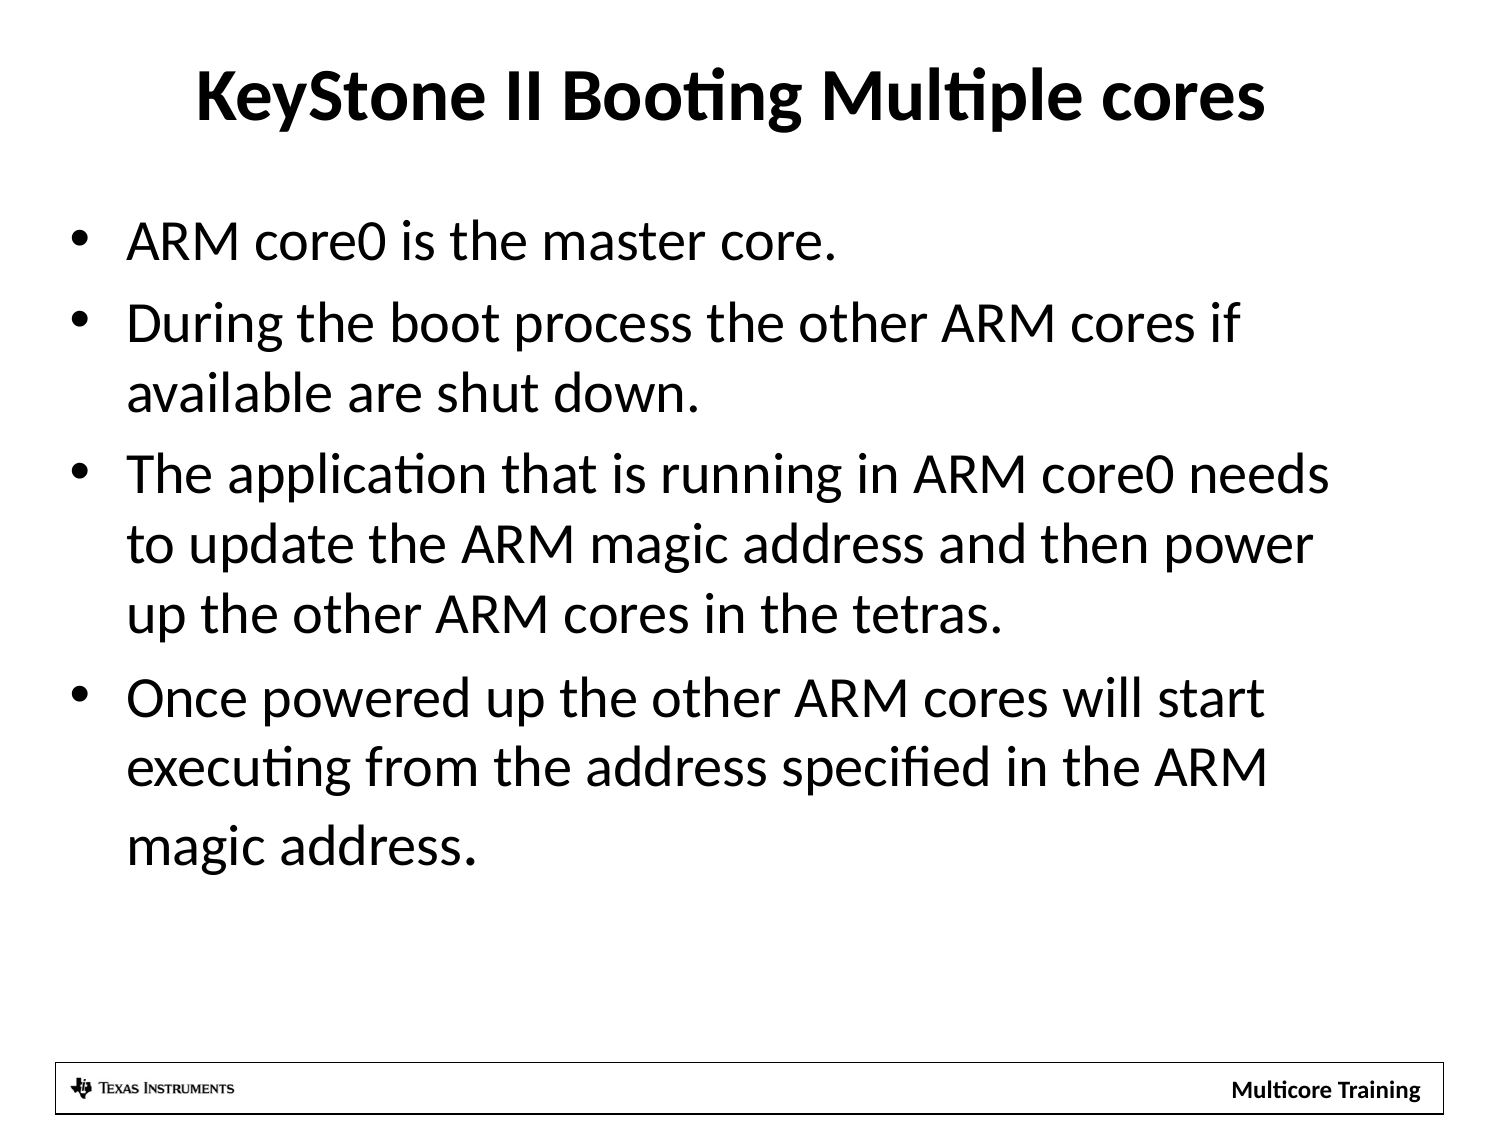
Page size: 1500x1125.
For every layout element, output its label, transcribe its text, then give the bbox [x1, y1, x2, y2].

picture [59, 1066, 245, 1110]
list ARM core0 is the master core. During the boot process the other ARM cores if available are shut down. The application that is running in ARM core0 needs to update the ARM magic address and then power up the other ARM cores in the tetras. Once powered up the other ARM cores will start executing from the address specified in the ARM magic address. [54, 194, 1363, 965]
title KeyStone II Booting Multiple cores [37, 23, 1426, 158]
